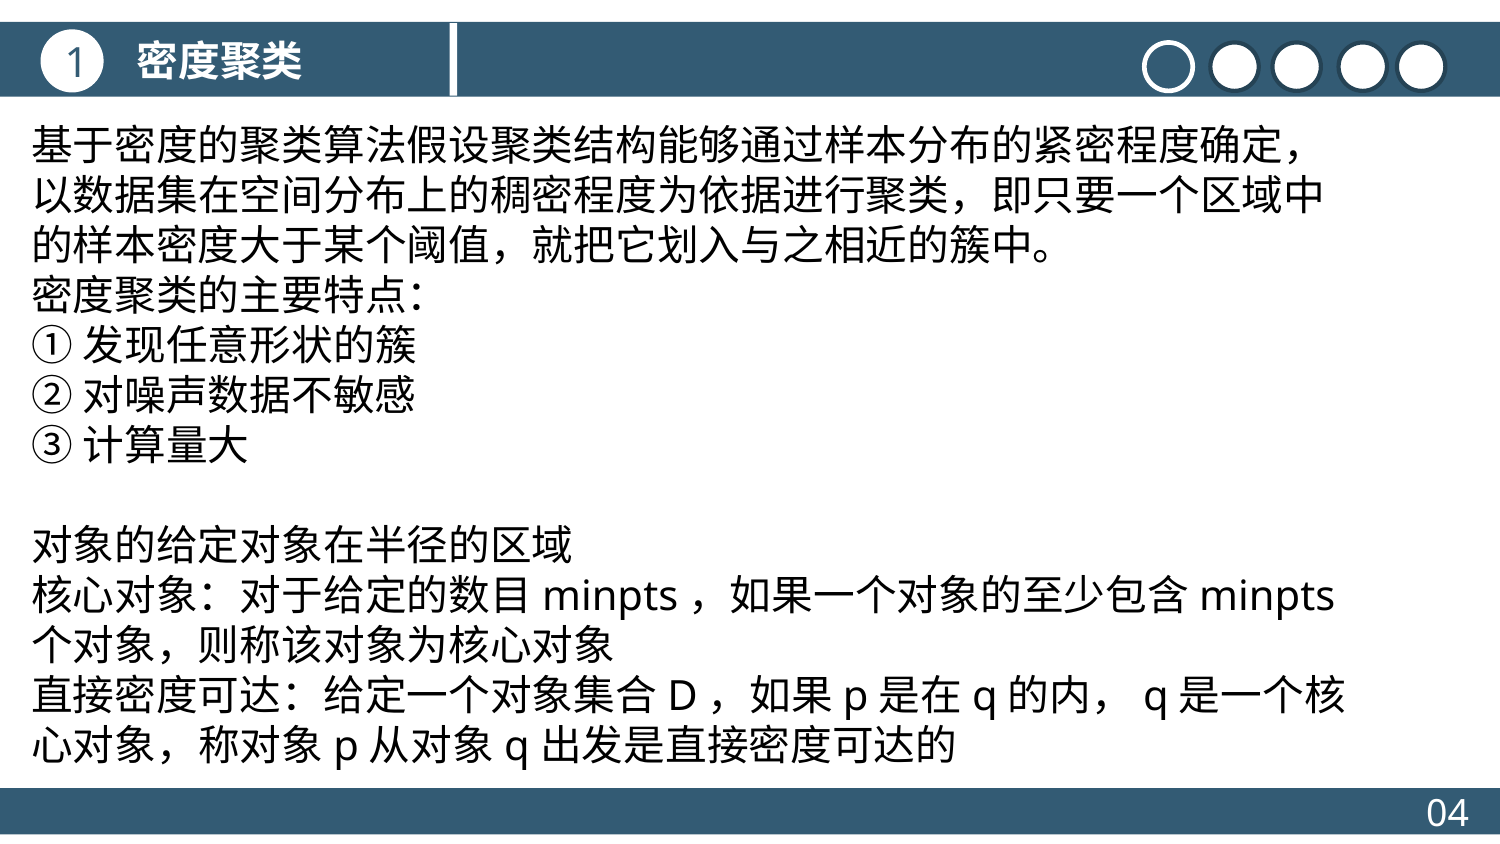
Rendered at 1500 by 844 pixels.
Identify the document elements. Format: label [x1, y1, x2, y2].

text_box [0, 21, 1500, 98]
text_box [0, 781, 1500, 843]
